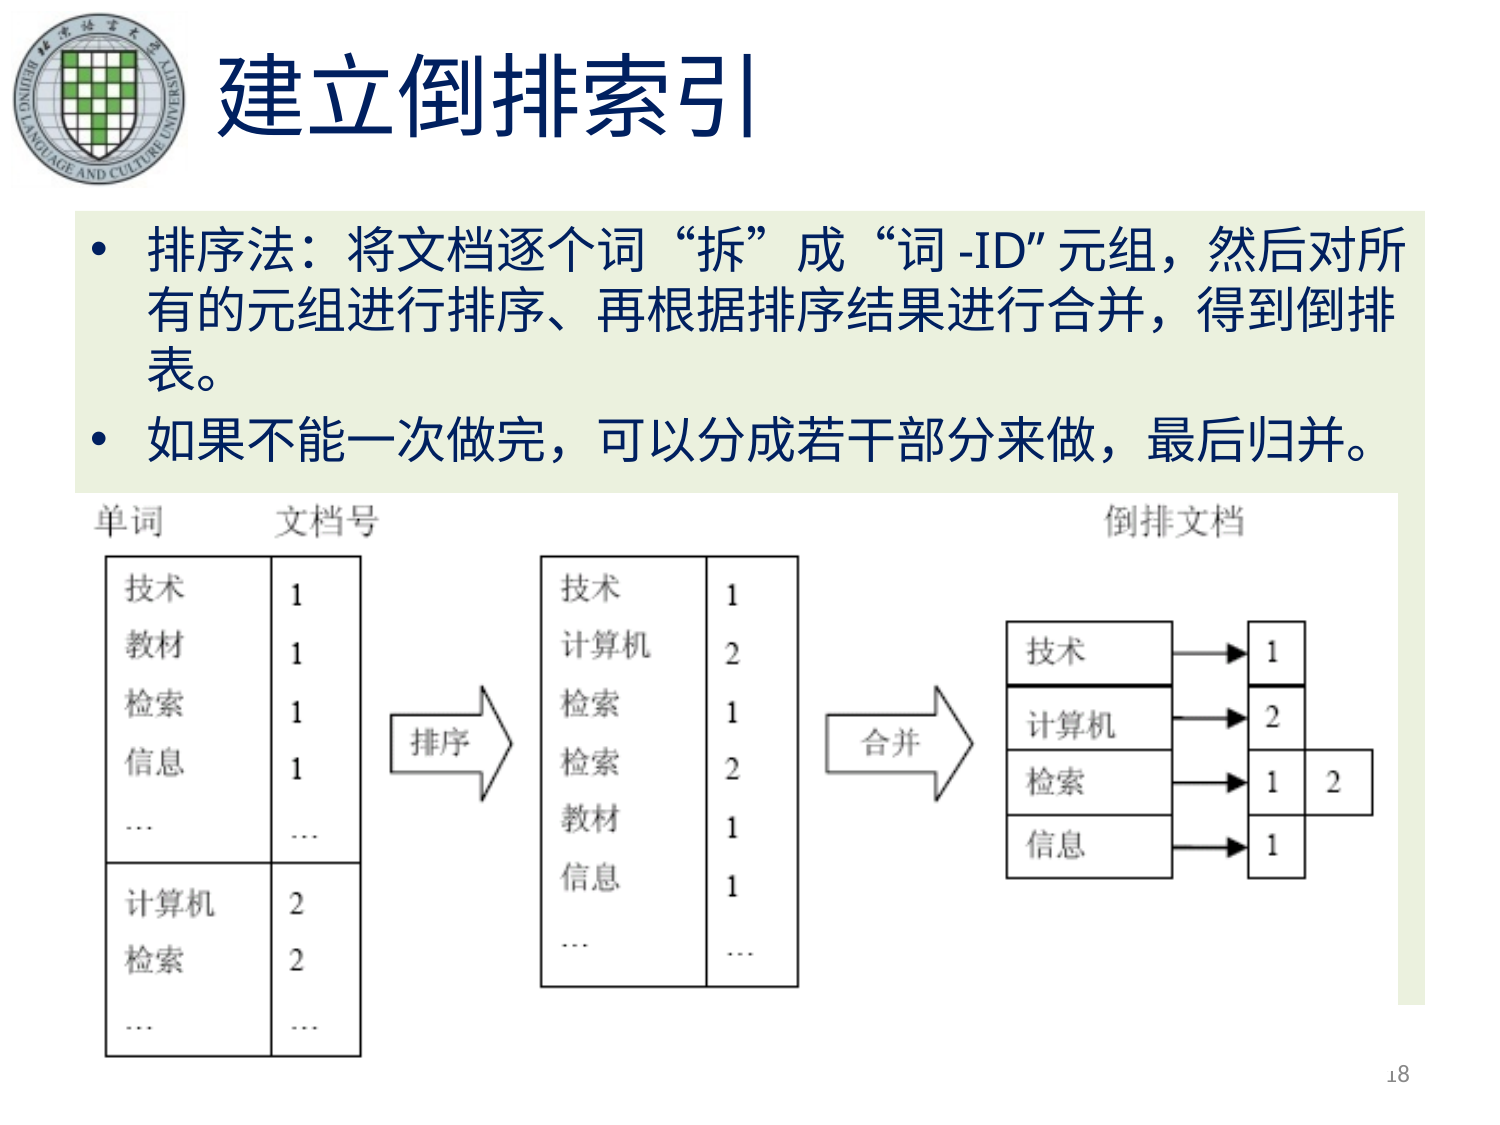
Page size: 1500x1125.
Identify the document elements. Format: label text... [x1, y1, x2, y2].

picture [11, 11, 188, 188]
picture [74, 493, 1399, 1071]
slide_number 18 [1074, 1042, 1425, 1103]
title 建立倒排索引 [199, 0, 1500, 188]
list 排序法：将文档逐个词“拆”成“词-ID”元组，然后对所有的元组进行排序、再根据排序结果进行合并，得到倒排表。 如果不能一次做完，可以分成若干部分来做，最后归并。 [75, 210, 1425, 1005]
